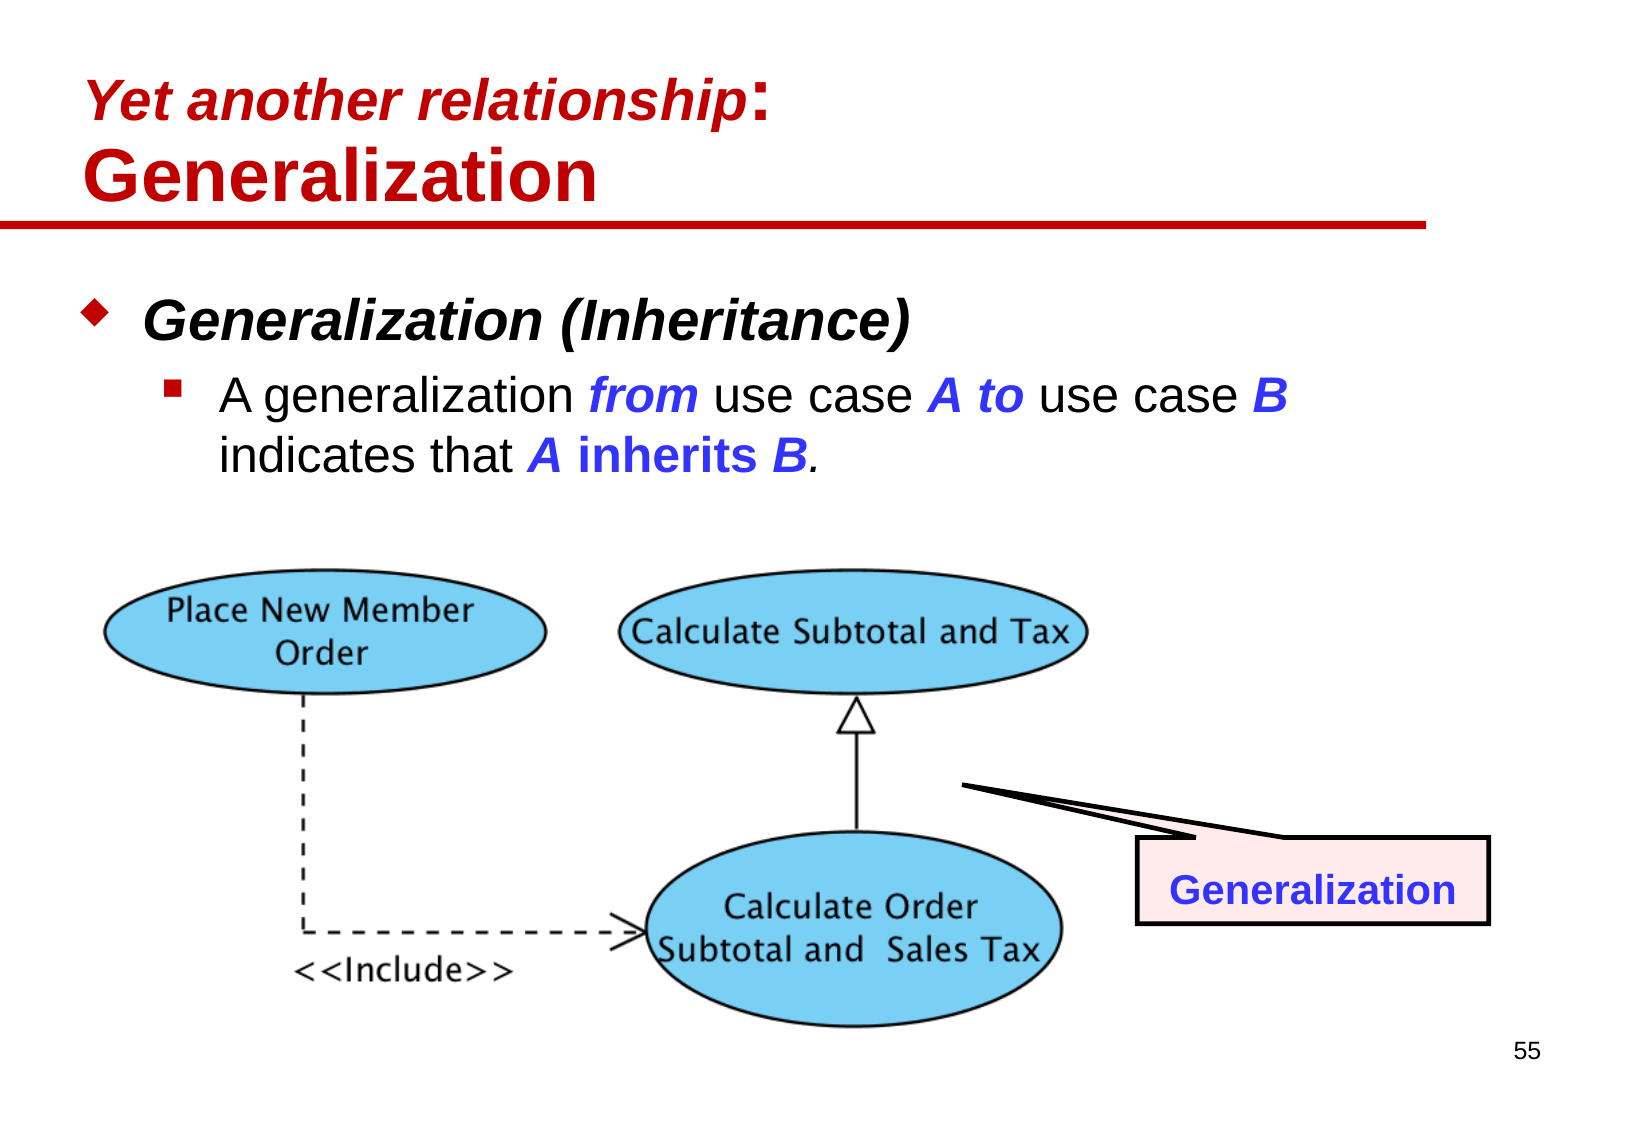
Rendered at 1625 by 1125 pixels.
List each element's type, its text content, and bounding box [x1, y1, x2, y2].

picture [86, 524, 1104, 1043]
list Generalization (Inheritance) A generalization from use case A to use case B indicates that A inherits B. [62, 275, 1588, 1088]
text_box Generalization [1108, 808, 1489, 924]
slide_number 55 [1218, 1012, 1557, 1088]
title Yet another relationship: Generalization [67, 43, 1550, 225]
